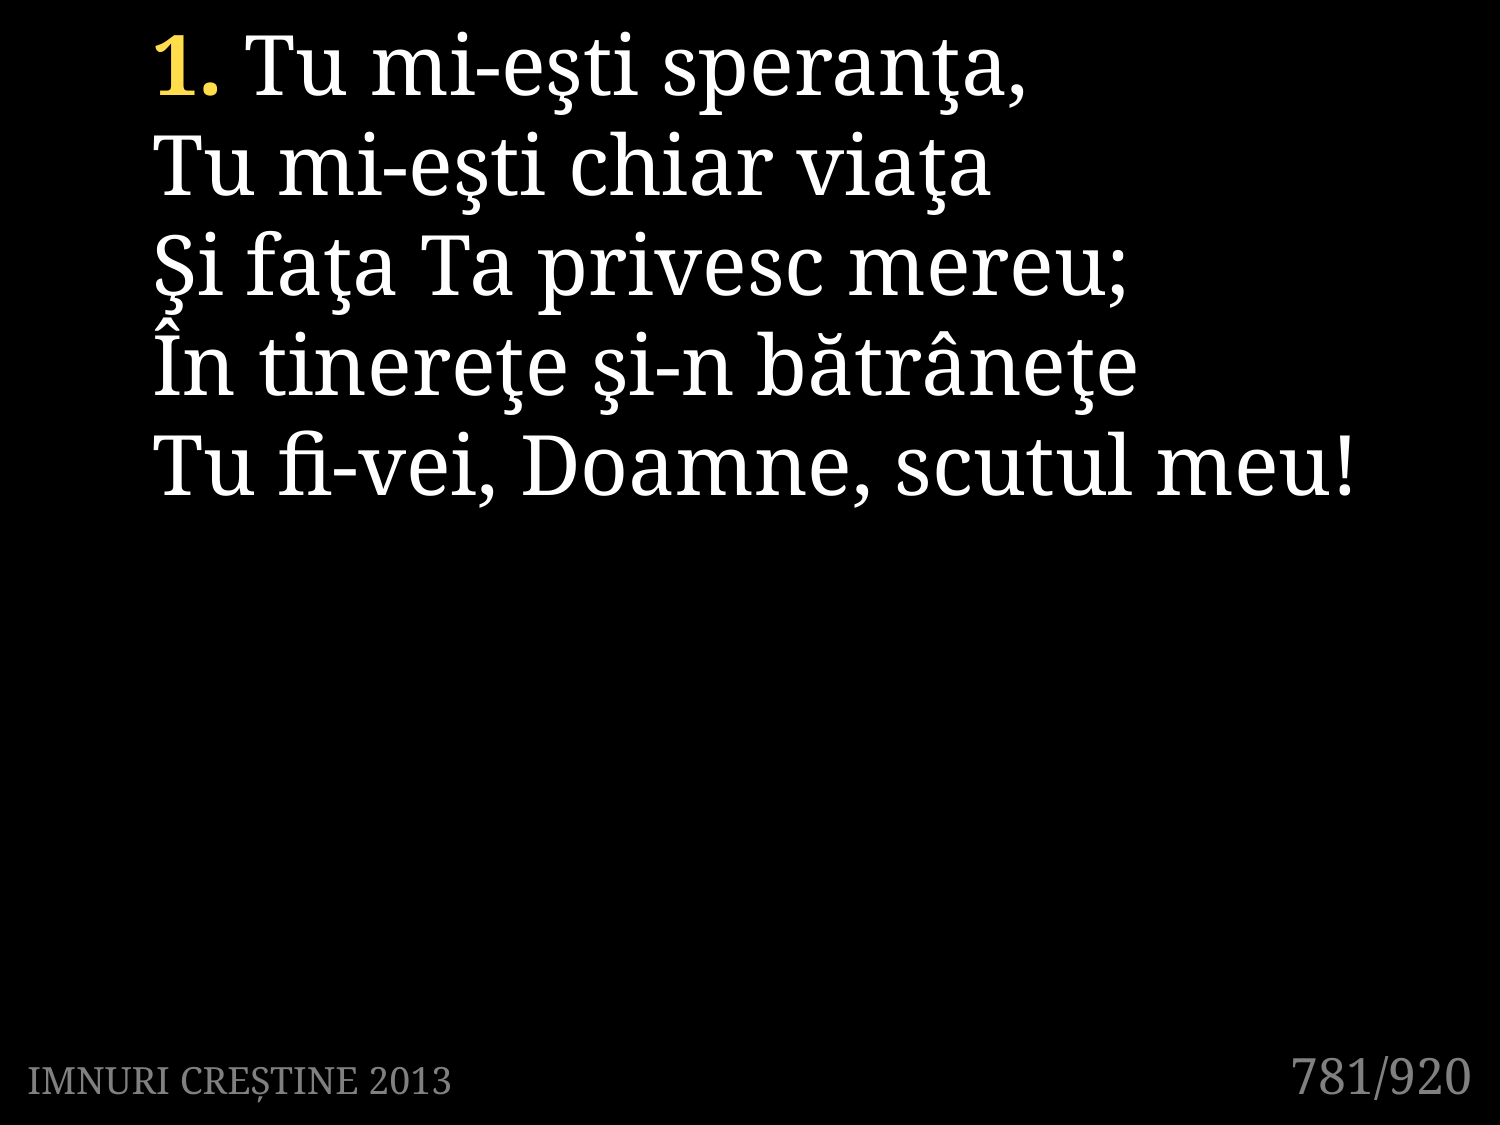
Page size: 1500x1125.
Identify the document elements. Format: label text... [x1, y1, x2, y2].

text_box IMNURI CREȘTINE 2013 [12, 1049, 637, 1110]
text_box 781/920 [637, 1037, 1488, 1113]
text_box 1. Tu mi-eşti speranţa, Tu mi-eşti chiar viaţa Şi faţa Ta privesc mereu; În tinereţe şi-n bătrâneţe Tu fi-vei, Doamne, scutul meu! [137, 4, 1500, 520]
